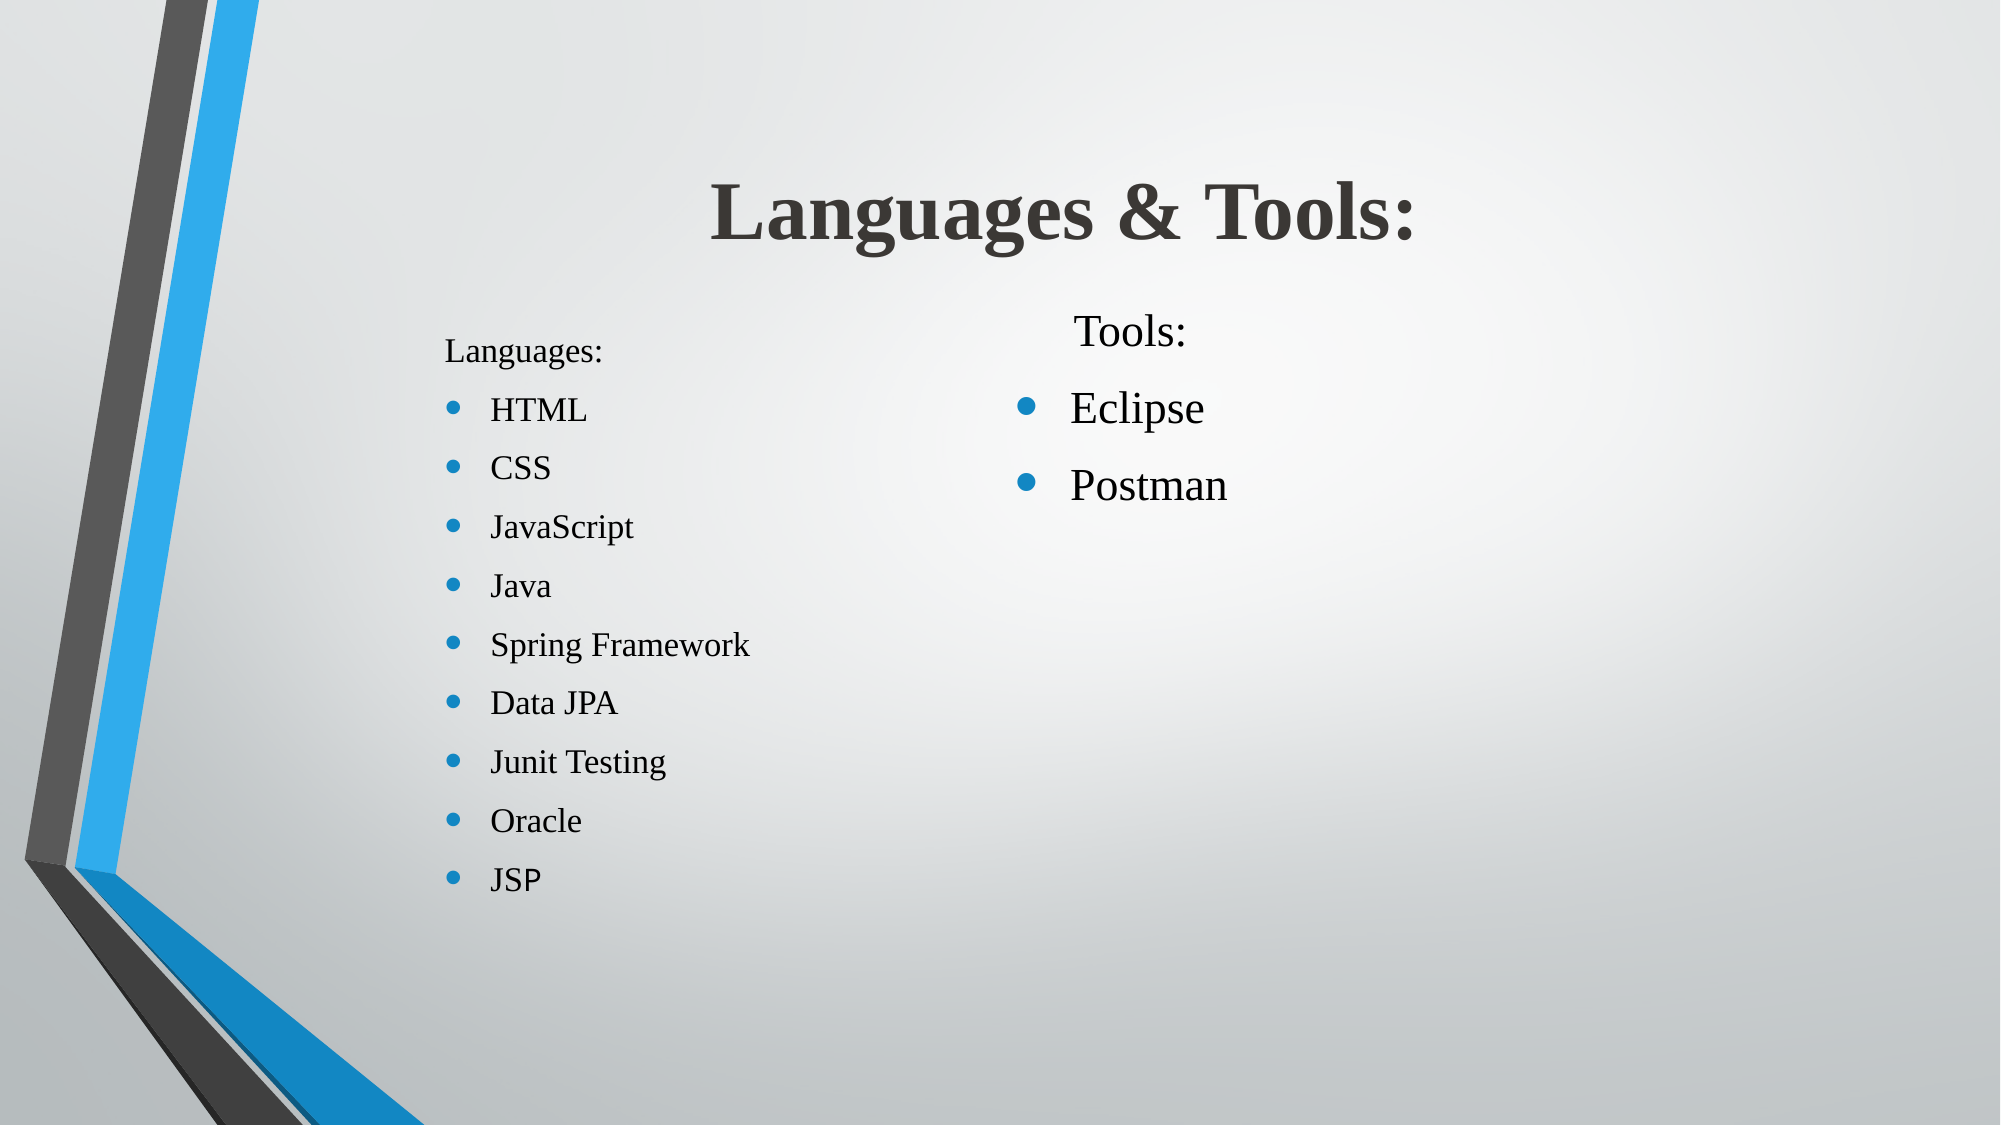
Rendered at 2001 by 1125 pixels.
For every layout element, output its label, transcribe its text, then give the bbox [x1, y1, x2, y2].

list Languages: HTML CSS JavaScript Java Spring Framework Data JPA Junit Testing Oracle JSP [429, 320, 1047, 913]
title Languages & Tools: [243, 112, 1887, 300]
list Tools: Eclipse Postman [999, 247, 1887, 563]
